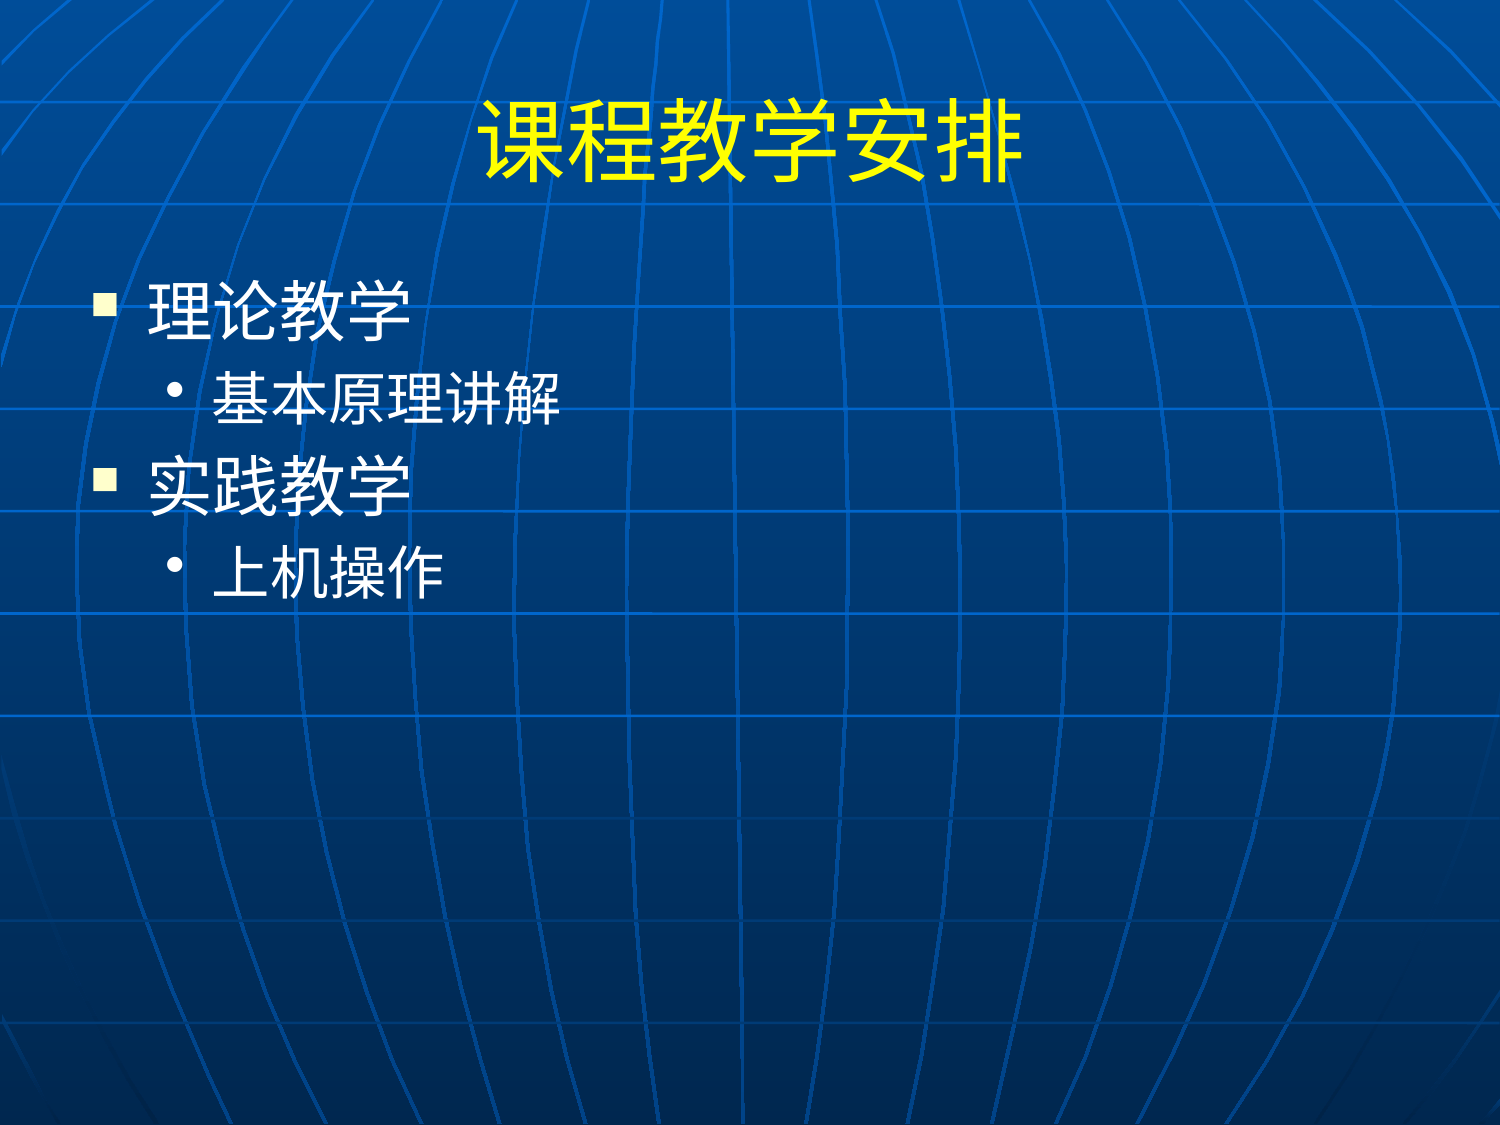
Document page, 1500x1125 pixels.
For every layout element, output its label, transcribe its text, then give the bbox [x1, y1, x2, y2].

list 理论教学 基本原理讲解 实践教学 上机操作 [75, 262, 1425, 1006]
title 课程教学安排 [75, 45, 1425, 233]
